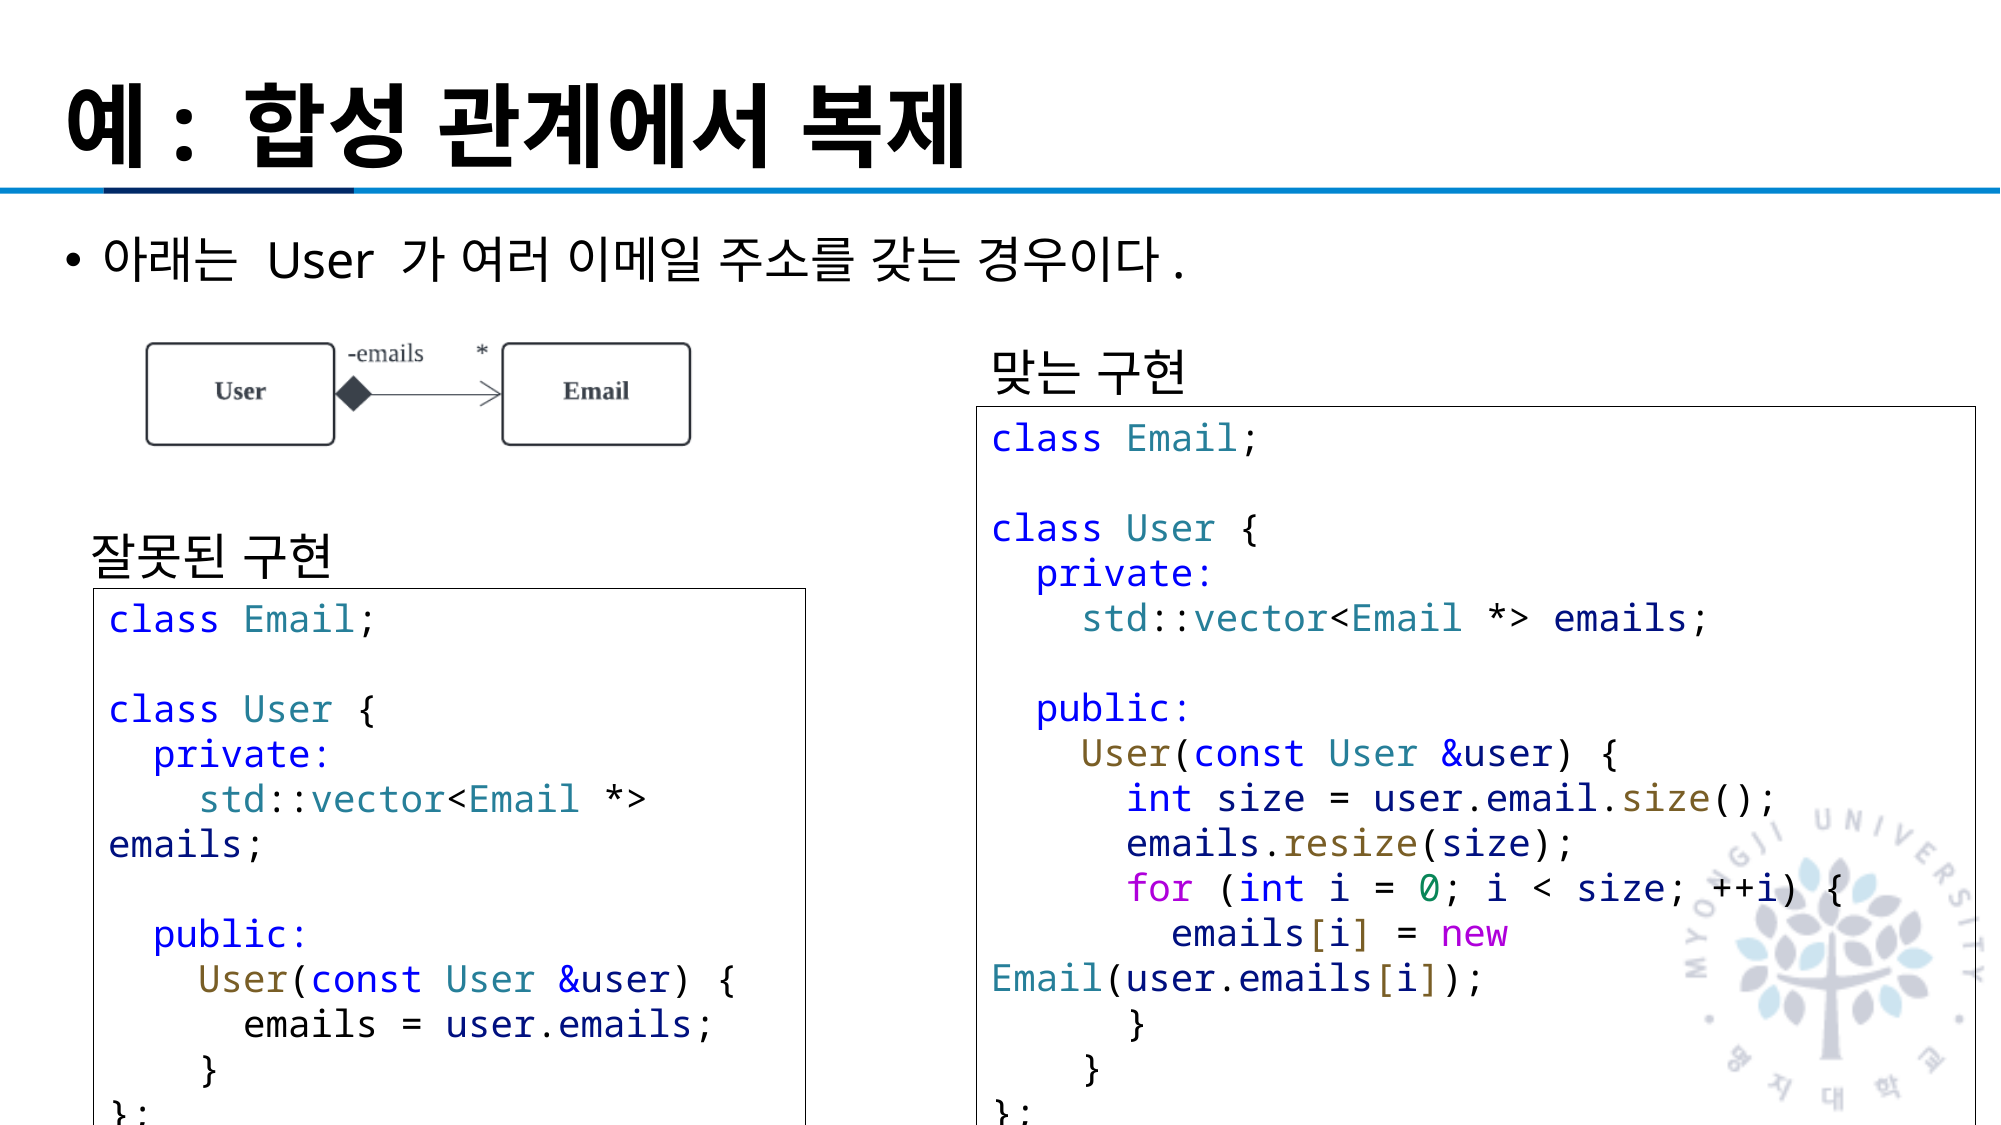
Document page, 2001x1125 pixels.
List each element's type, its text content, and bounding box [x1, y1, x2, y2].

title 예: 합성 관계에서 복제 [49, 59, 1945, 188]
text_box class Email; class User { private: std::vector<Email *> emails; public: User(const User &user) { emails = user.emails; } }; [93, 588, 806, 1125]
text_box 맞는 구현 [976, 333, 1976, 409]
text_box class Email; class User { private: std::vector<Email *> emails; public: User(const User &user) { int size = user.email.size(); emails.resize(size); for (int i = 0; i < size; ++i) { emails[i] = new Email(user.emails[i]); } } }; [976, 409, 1976, 1125]
list 아래는 User 가 여러 이메일 주소를 갖는 경우이다. 잘못된 구현 [49, 203, 1945, 1088]
picture [93, 287, 745, 479]
